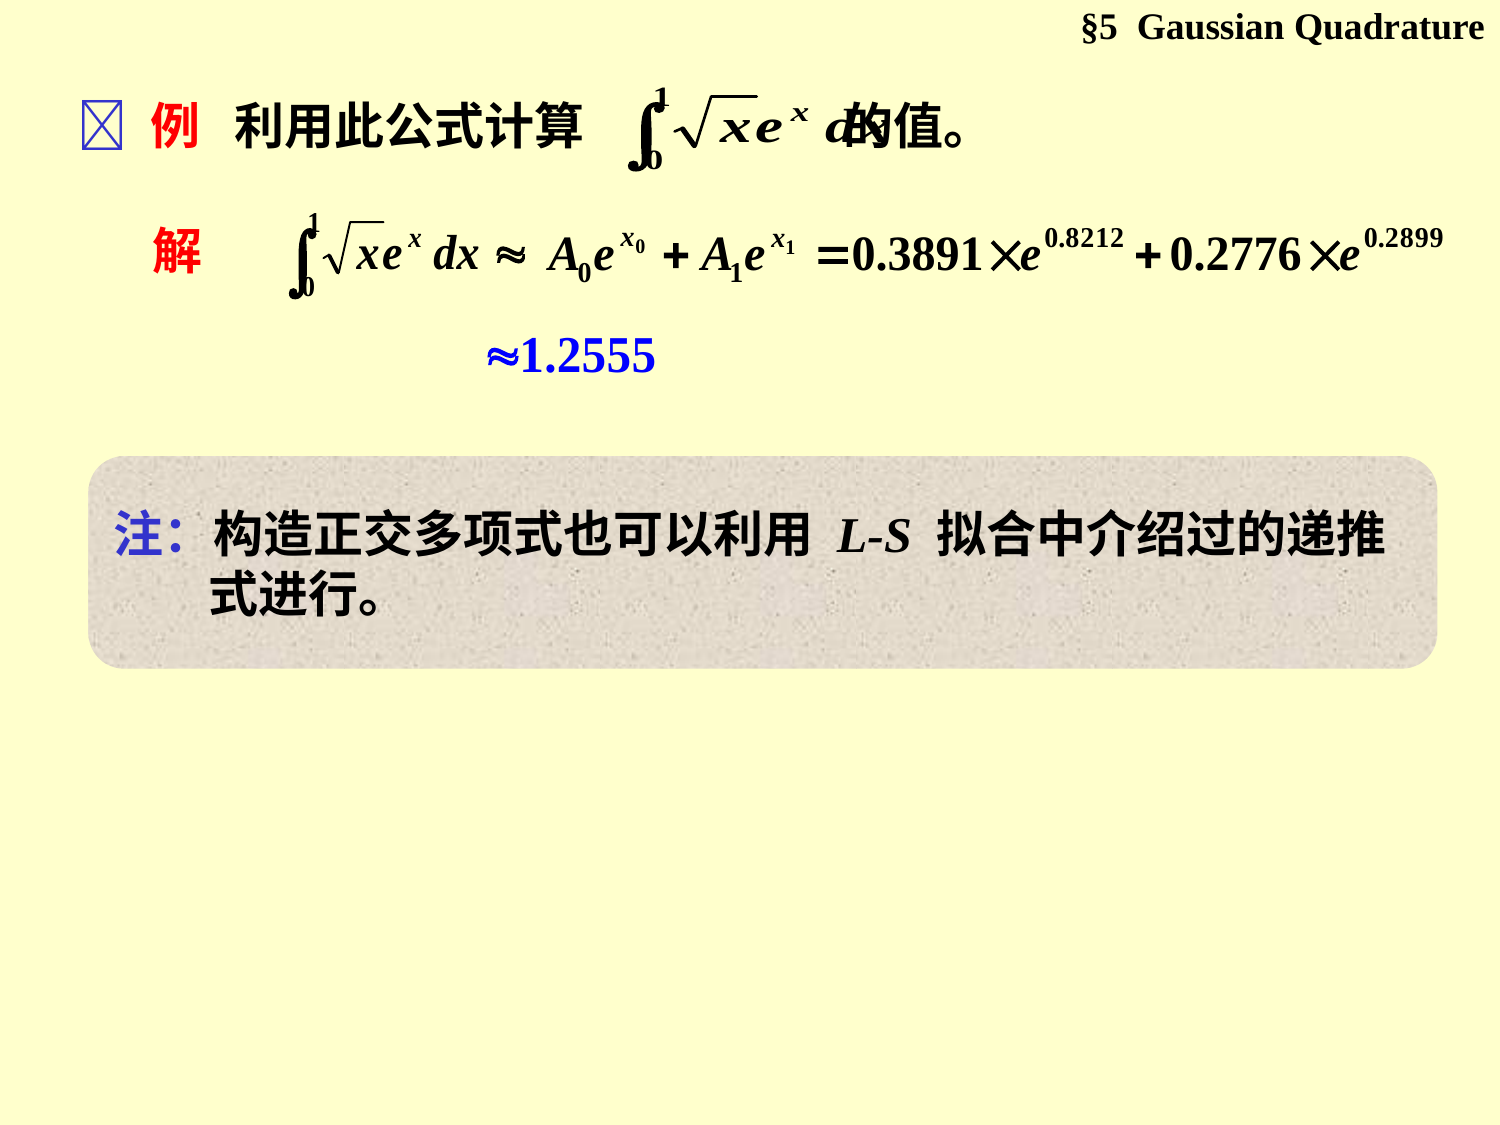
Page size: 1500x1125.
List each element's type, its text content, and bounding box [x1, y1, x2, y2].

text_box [137, 199, 525, 315]
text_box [474, 324, 665, 383]
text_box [62, 74, 1046, 187]
text_box 注：构造正交多项式也可以利用 L-S 拟合中介绍过的递推式进行。 [88, 456, 1438, 669]
text_box §5 Gaussian Quadrature [937, 0, 1500, 50]
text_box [537, 212, 1450, 295]
